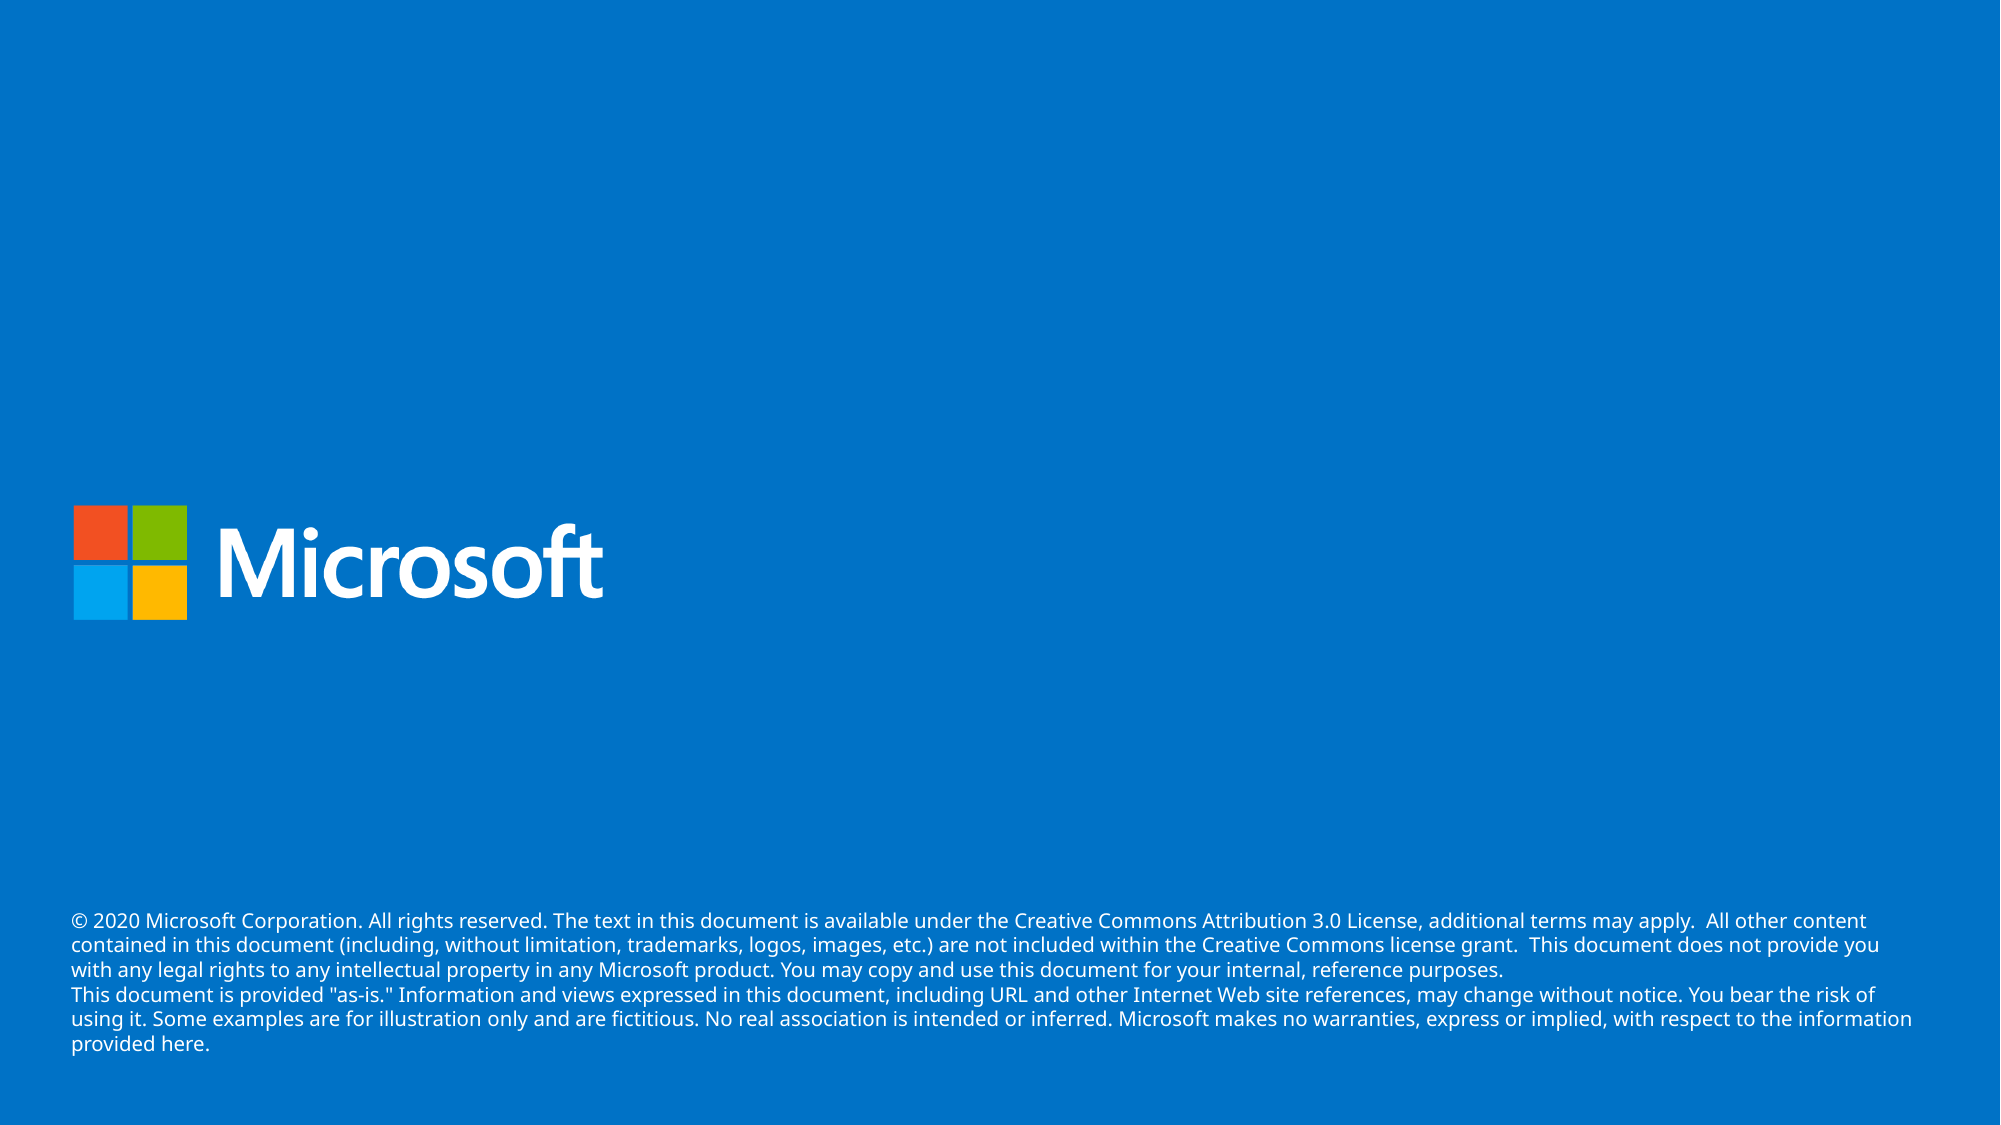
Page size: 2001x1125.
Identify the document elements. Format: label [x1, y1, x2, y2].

picture [73, 505, 603, 620]
